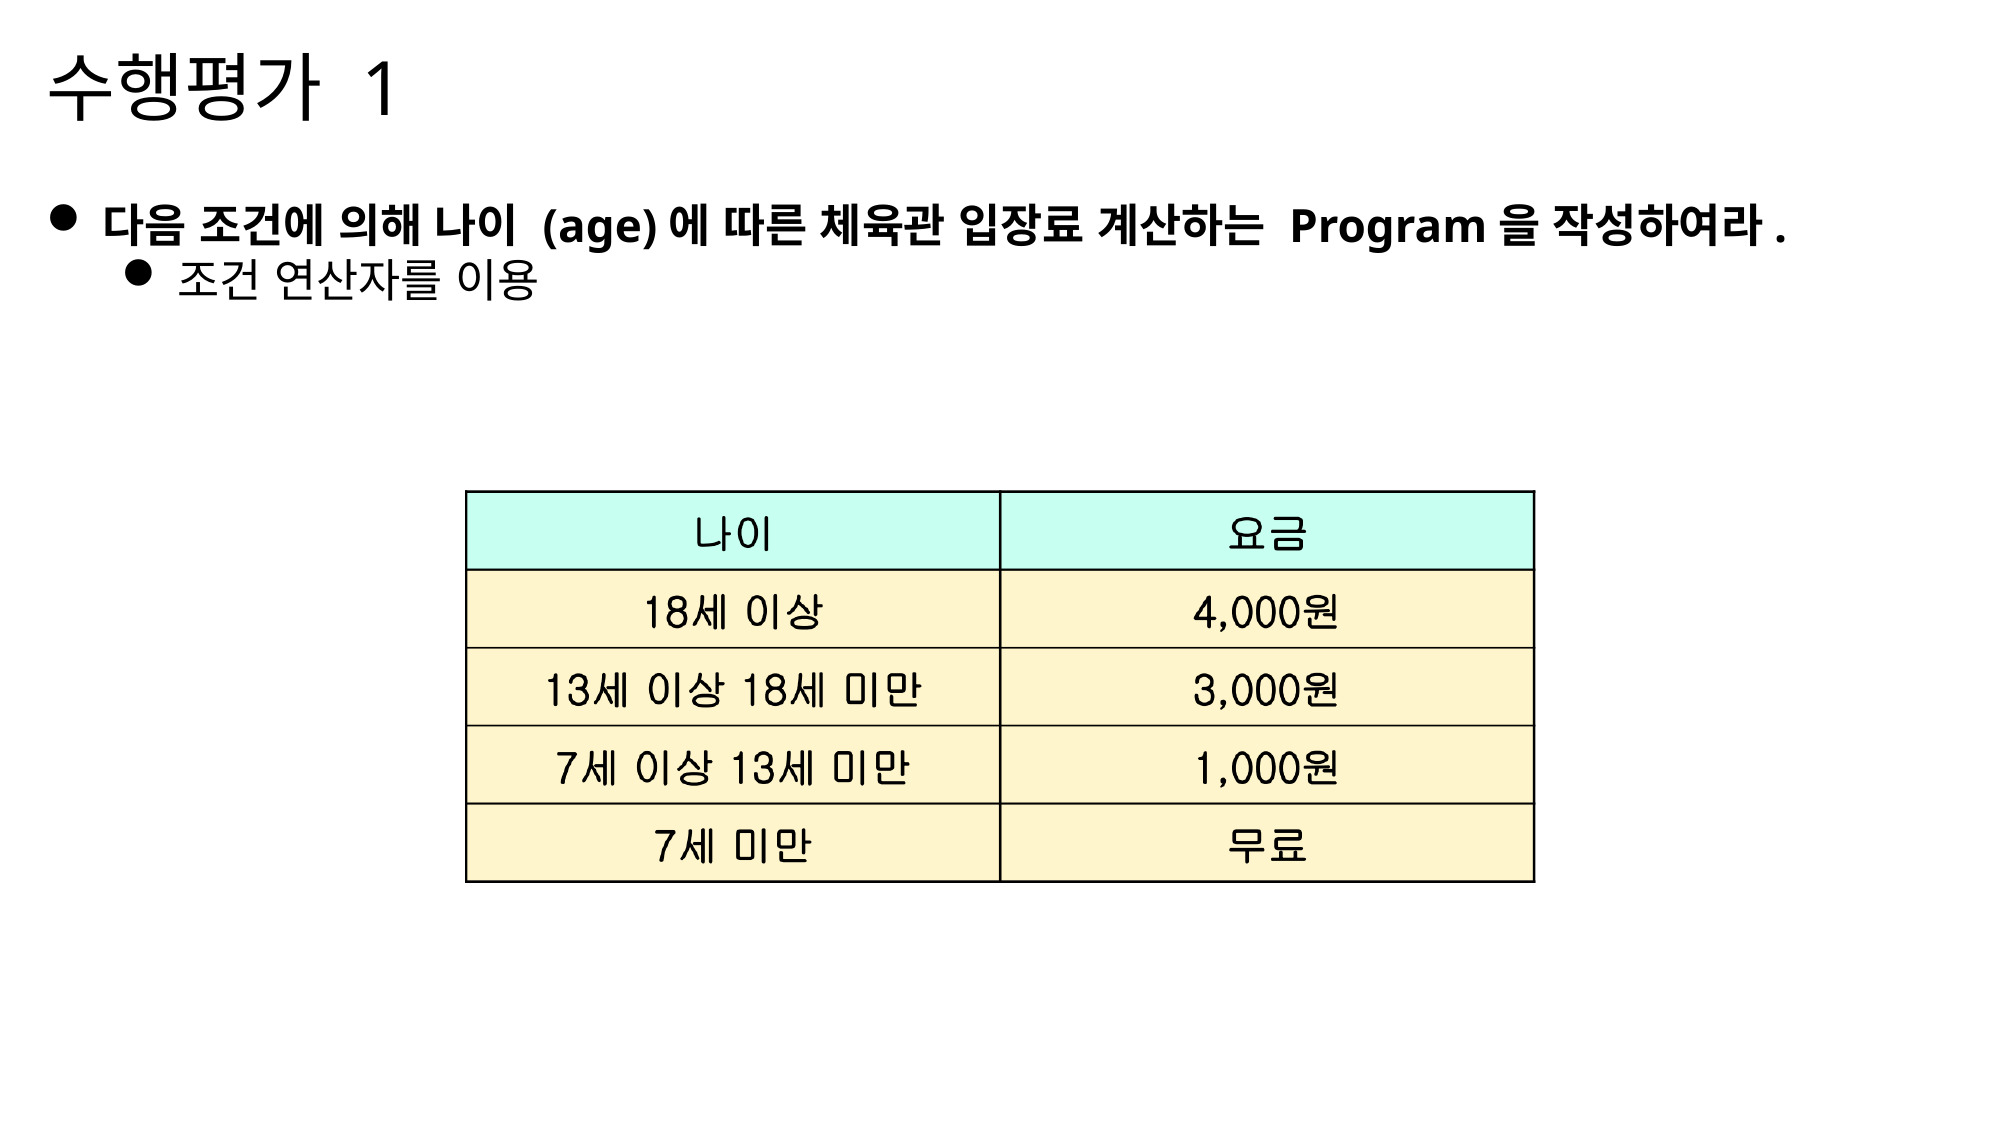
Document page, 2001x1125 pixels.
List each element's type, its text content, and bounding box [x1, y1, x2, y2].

text_box 수행평가 1 [31, 33, 675, 138]
text_box 다음 조건에 의해 나이 (age)에 따른 체육관 입장료 계산하는 Program을 작성하여라. 조건 연산자를 이용 [31, 188, 2000, 314]
picture [463, 489, 1537, 885]
